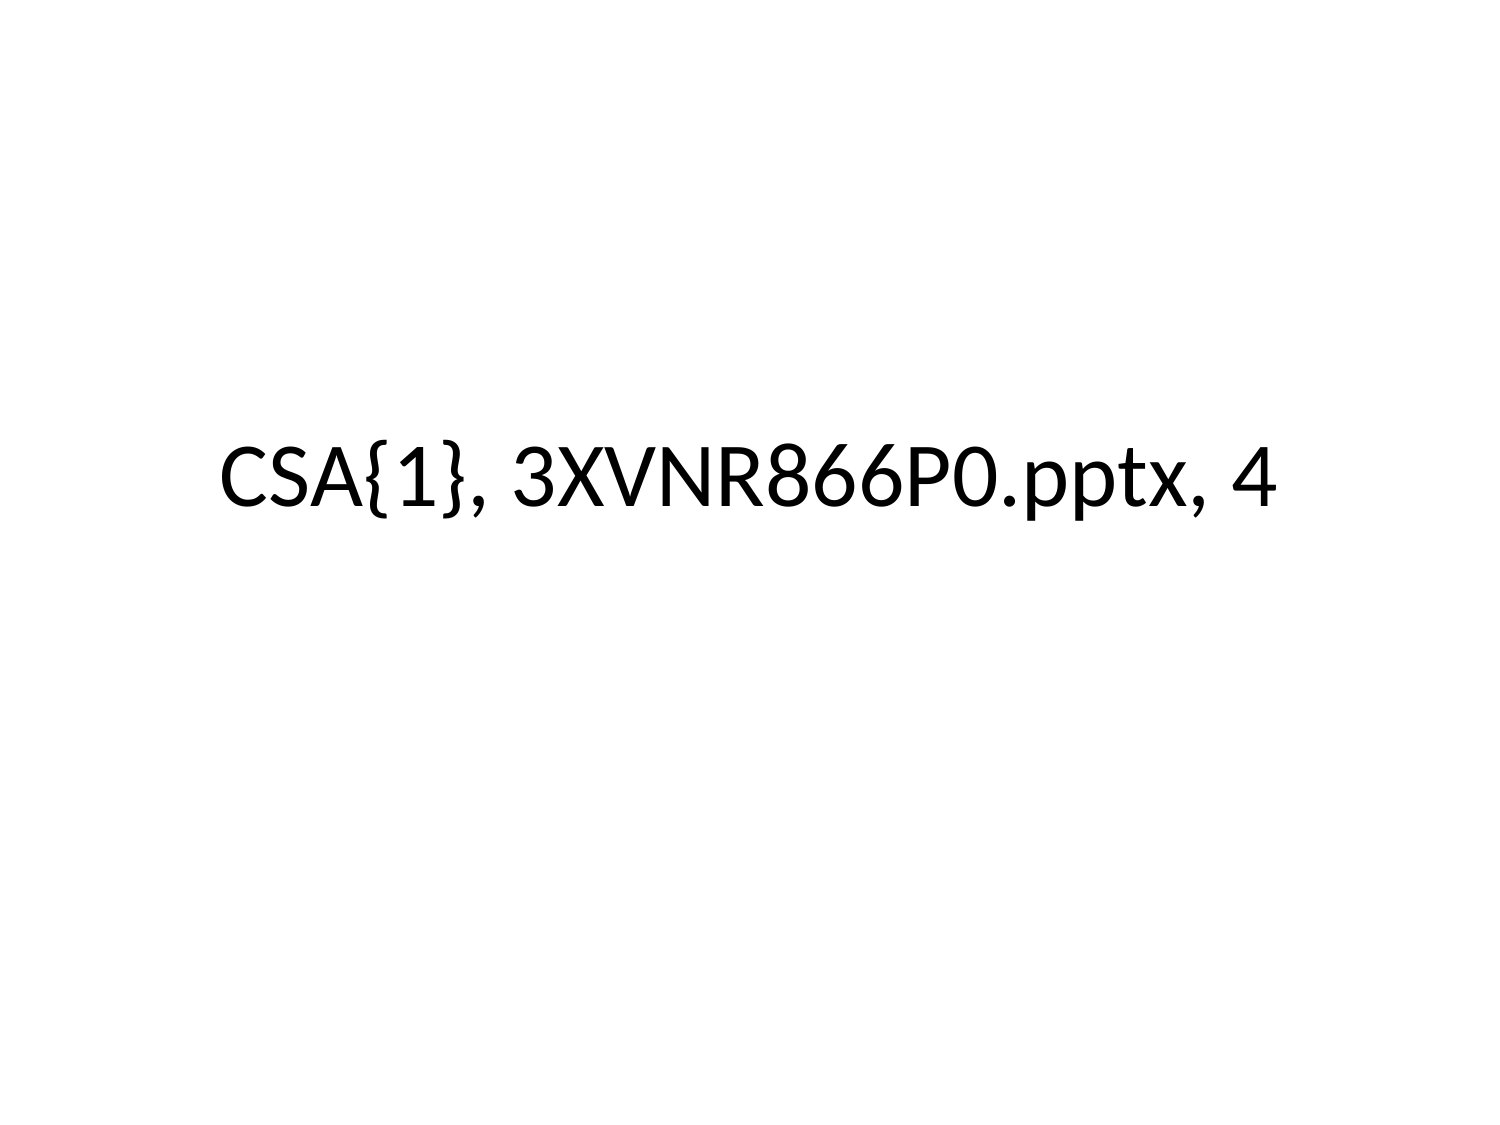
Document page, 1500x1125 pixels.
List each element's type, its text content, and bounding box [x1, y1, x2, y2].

title CSA{1}, 3XVNR866P0.pptx, 4 [112, 349, 1388, 591]
